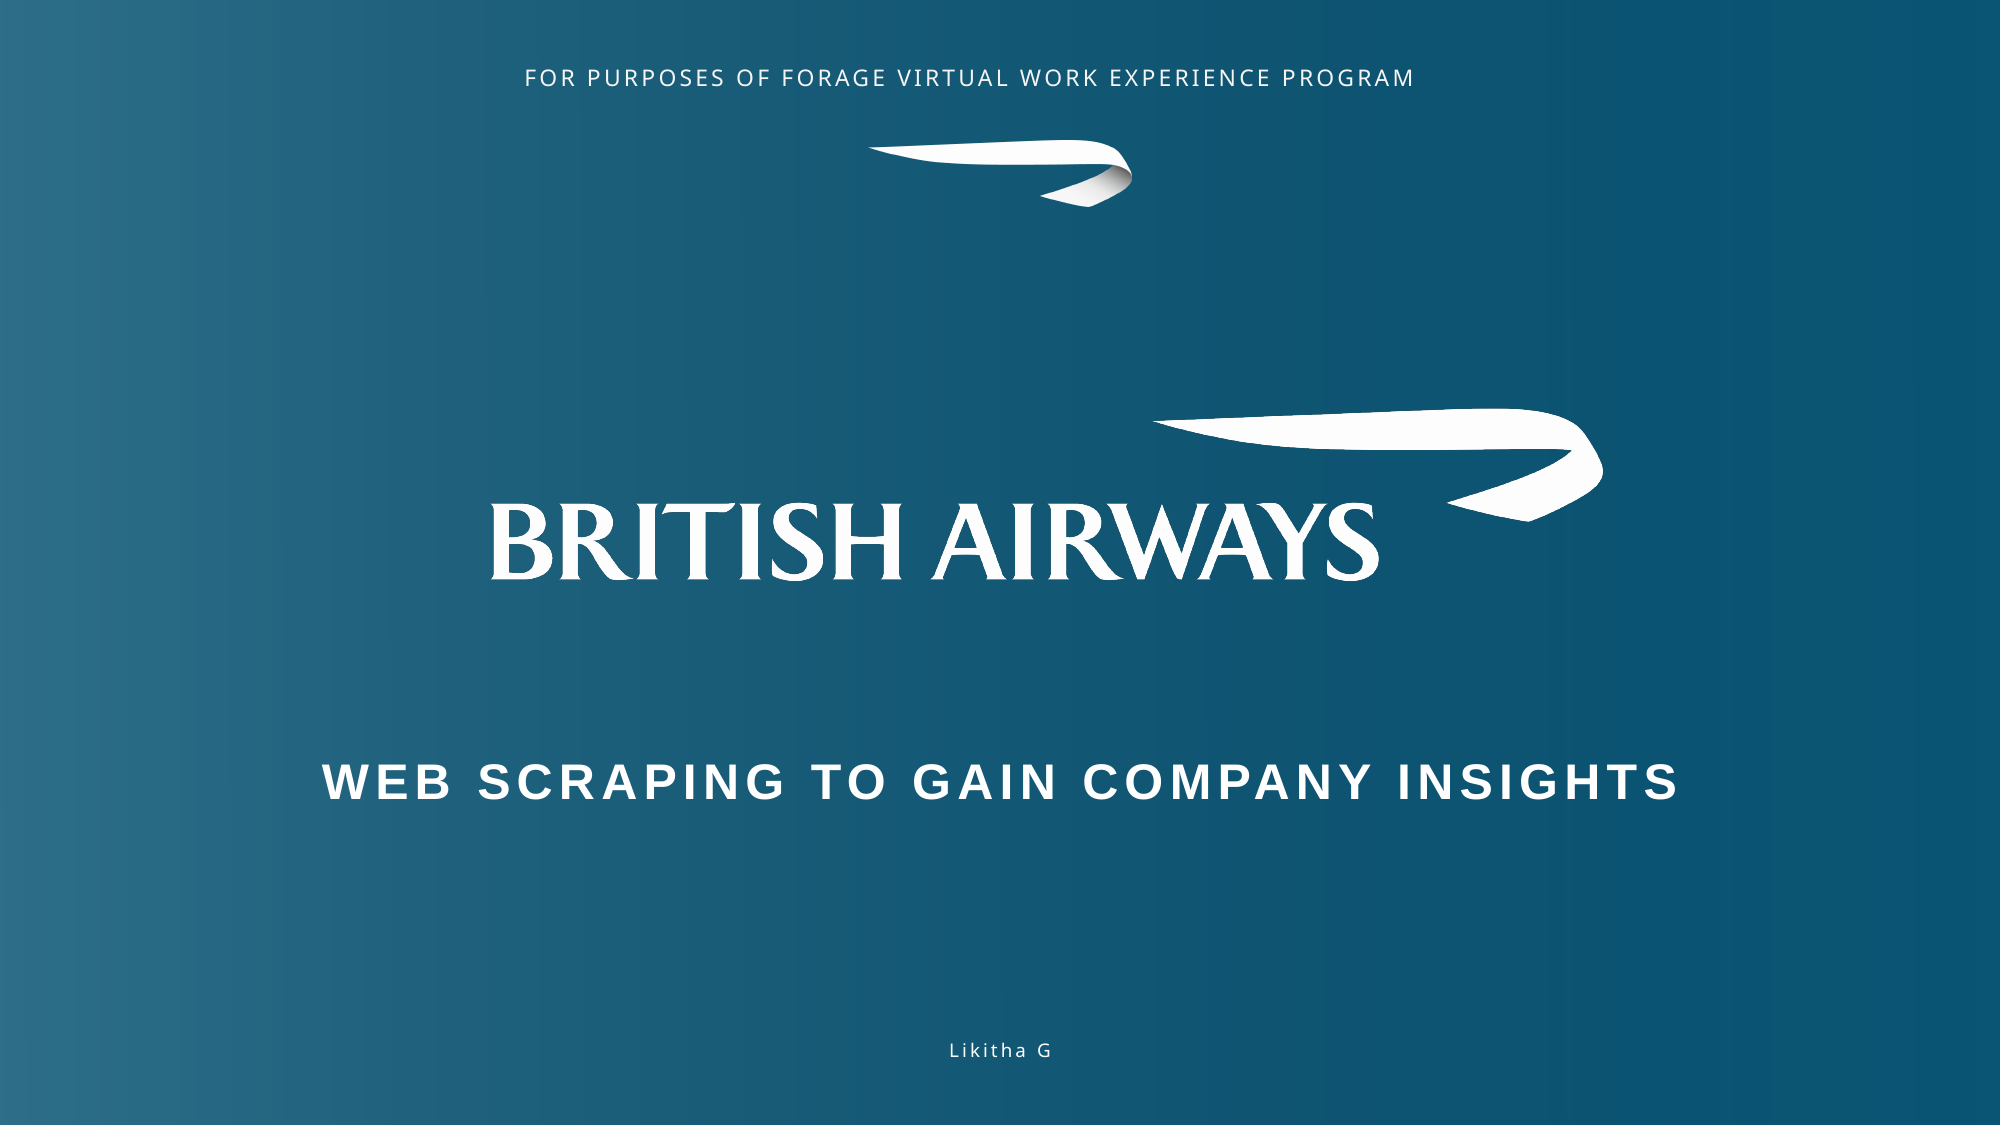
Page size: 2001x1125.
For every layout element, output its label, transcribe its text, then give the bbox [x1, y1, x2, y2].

picture [868, 140, 1132, 207]
subtitle Web scraping to gain company insights [249, 707, 1750, 851]
list Likitha G [249, 908, 1750, 1125]
picture [488, 407, 1604, 583]
